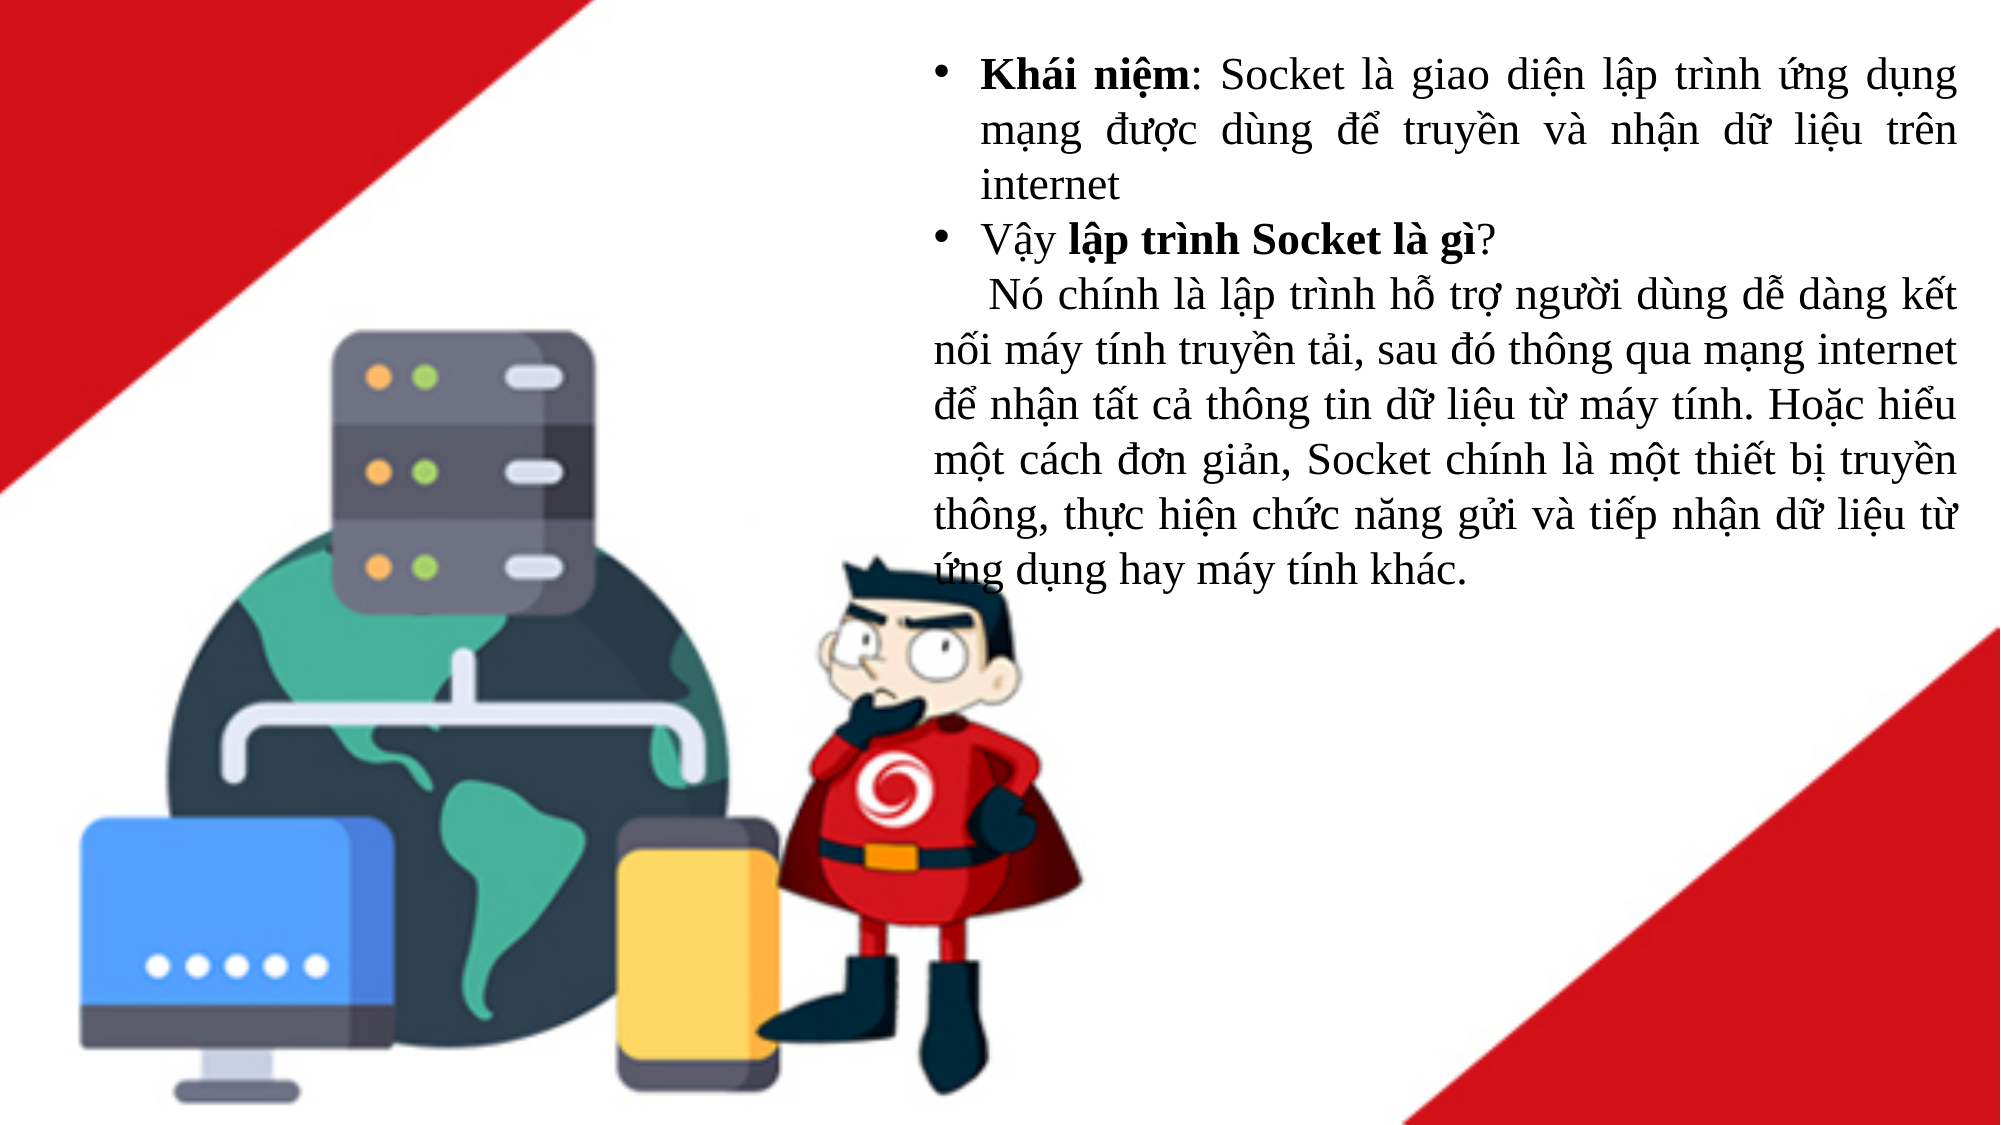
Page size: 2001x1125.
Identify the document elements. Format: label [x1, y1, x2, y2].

list [0, 0, 2000, 1125]
